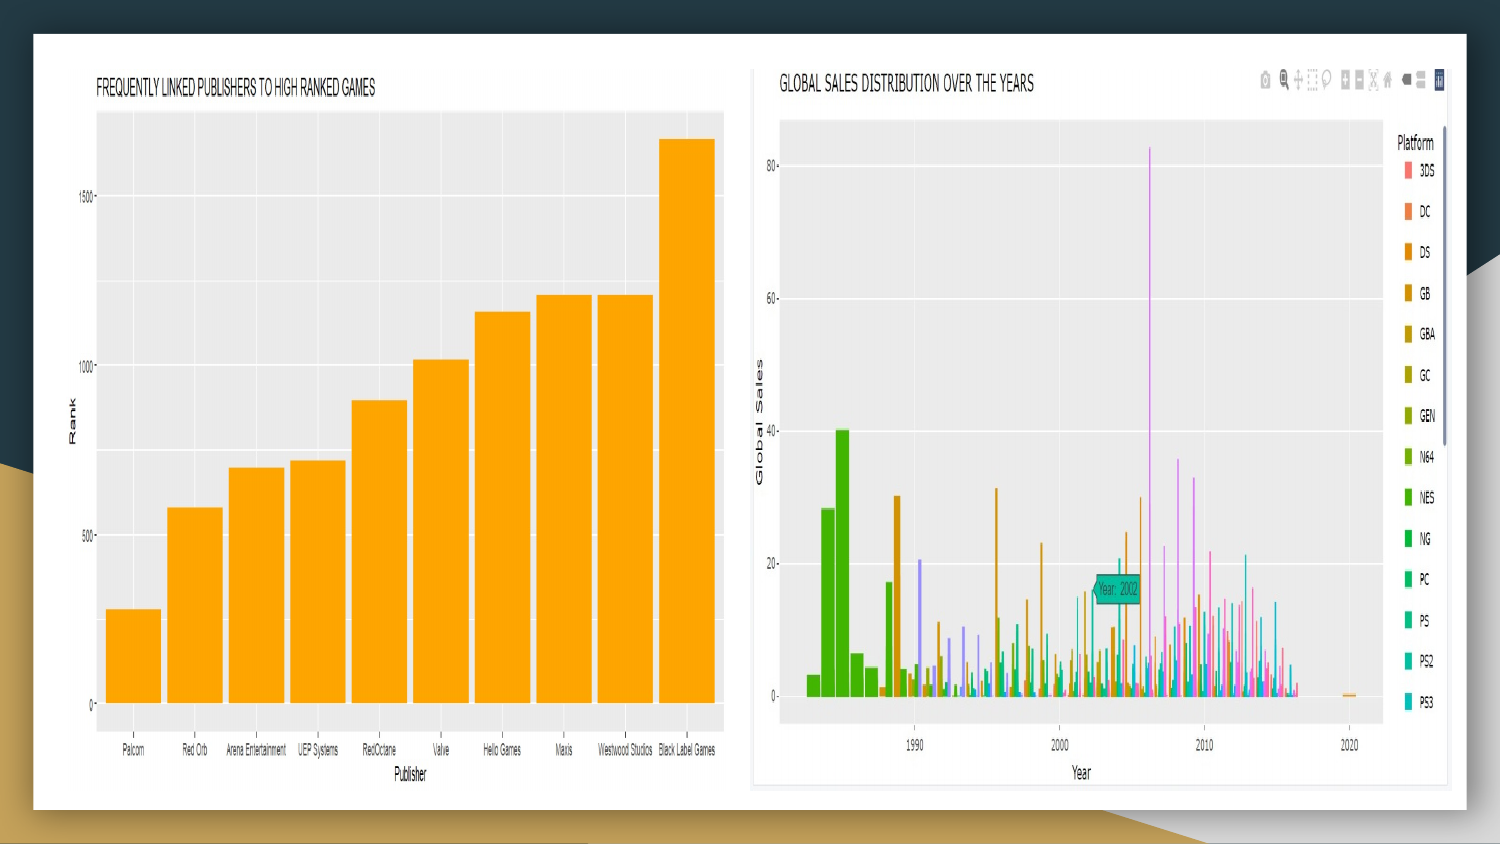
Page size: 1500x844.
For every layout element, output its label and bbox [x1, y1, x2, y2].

picture [66, 69, 727, 791]
picture [749, 69, 1452, 791]
